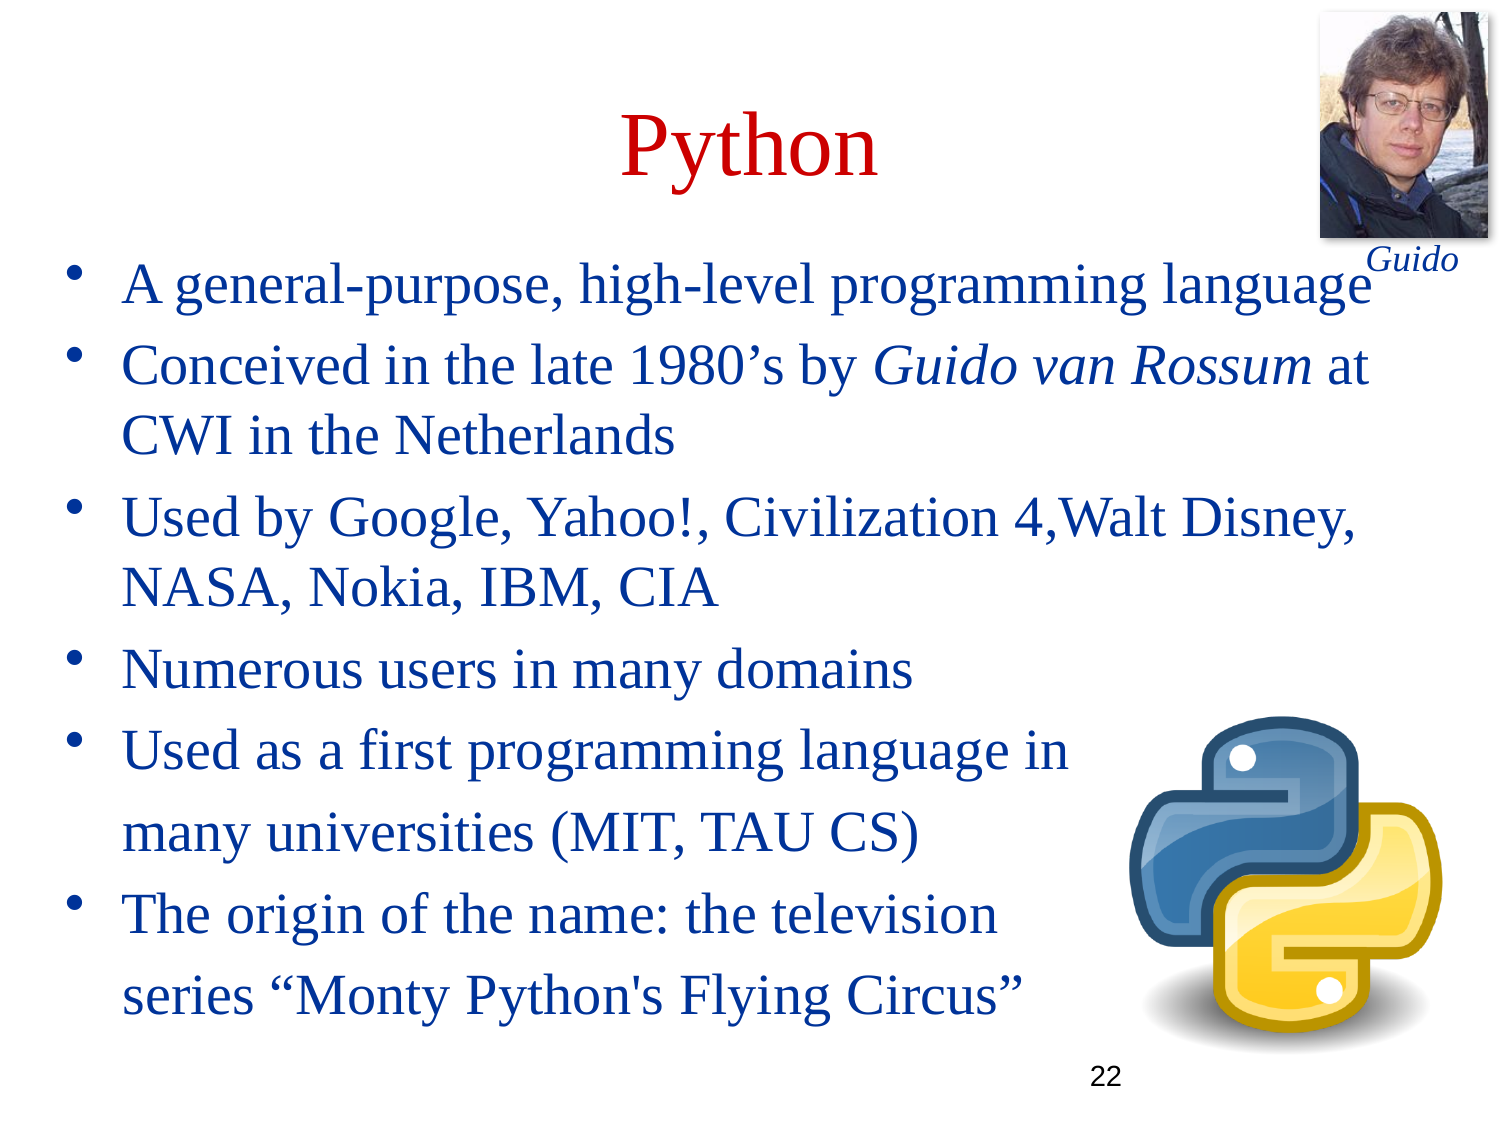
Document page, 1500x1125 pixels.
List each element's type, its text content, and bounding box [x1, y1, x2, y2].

picture [1319, 12, 1489, 238]
text_box A general-purpose, high-level programming language Conceived in the late 1980’s by Guido van Rossum at CWI in the Netherlands Used by Google, Yahoo!, Civilization 4,Walt Disney, NASA, Nokia, IBM, CIA Numerous users in many domains Used as a first programming language in many universities (MIT, TAU CS) The origin of the name: the television series “Monty Python's Flying Circus” [50, 237, 1425, 980]
text_box Python [74, 45, 1314, 233]
text_box 22 [1074, 1050, 1425, 1088]
text_box Guido [1350, 246, 1484, 287]
picture [1107, 707, 1463, 1063]
